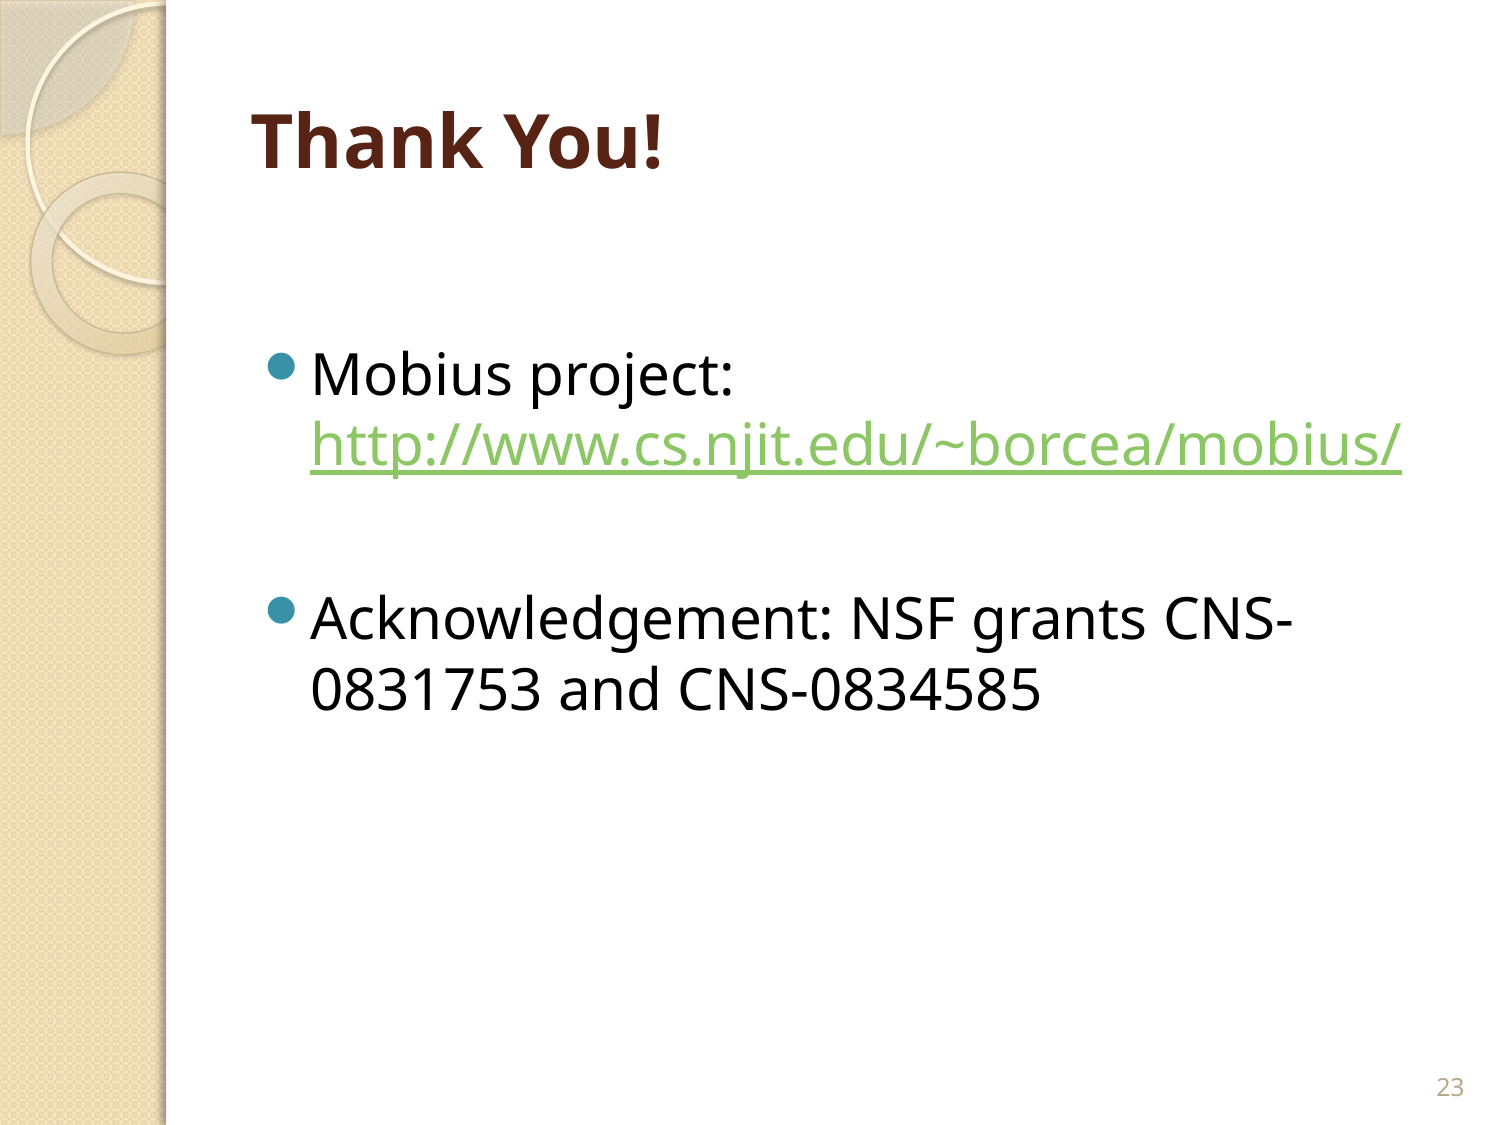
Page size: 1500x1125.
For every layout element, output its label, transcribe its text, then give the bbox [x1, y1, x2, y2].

slide_number 23 [1413, 1034, 1488, 1113]
list Mobius project: http://www.cs.njit.edu/~borcea/mobius/ Acknowledgement: NSF grants CNS-0831753 and CNS-0834585 [235, 237, 1466, 1026]
title Thank You! [235, 45, 1466, 233]
